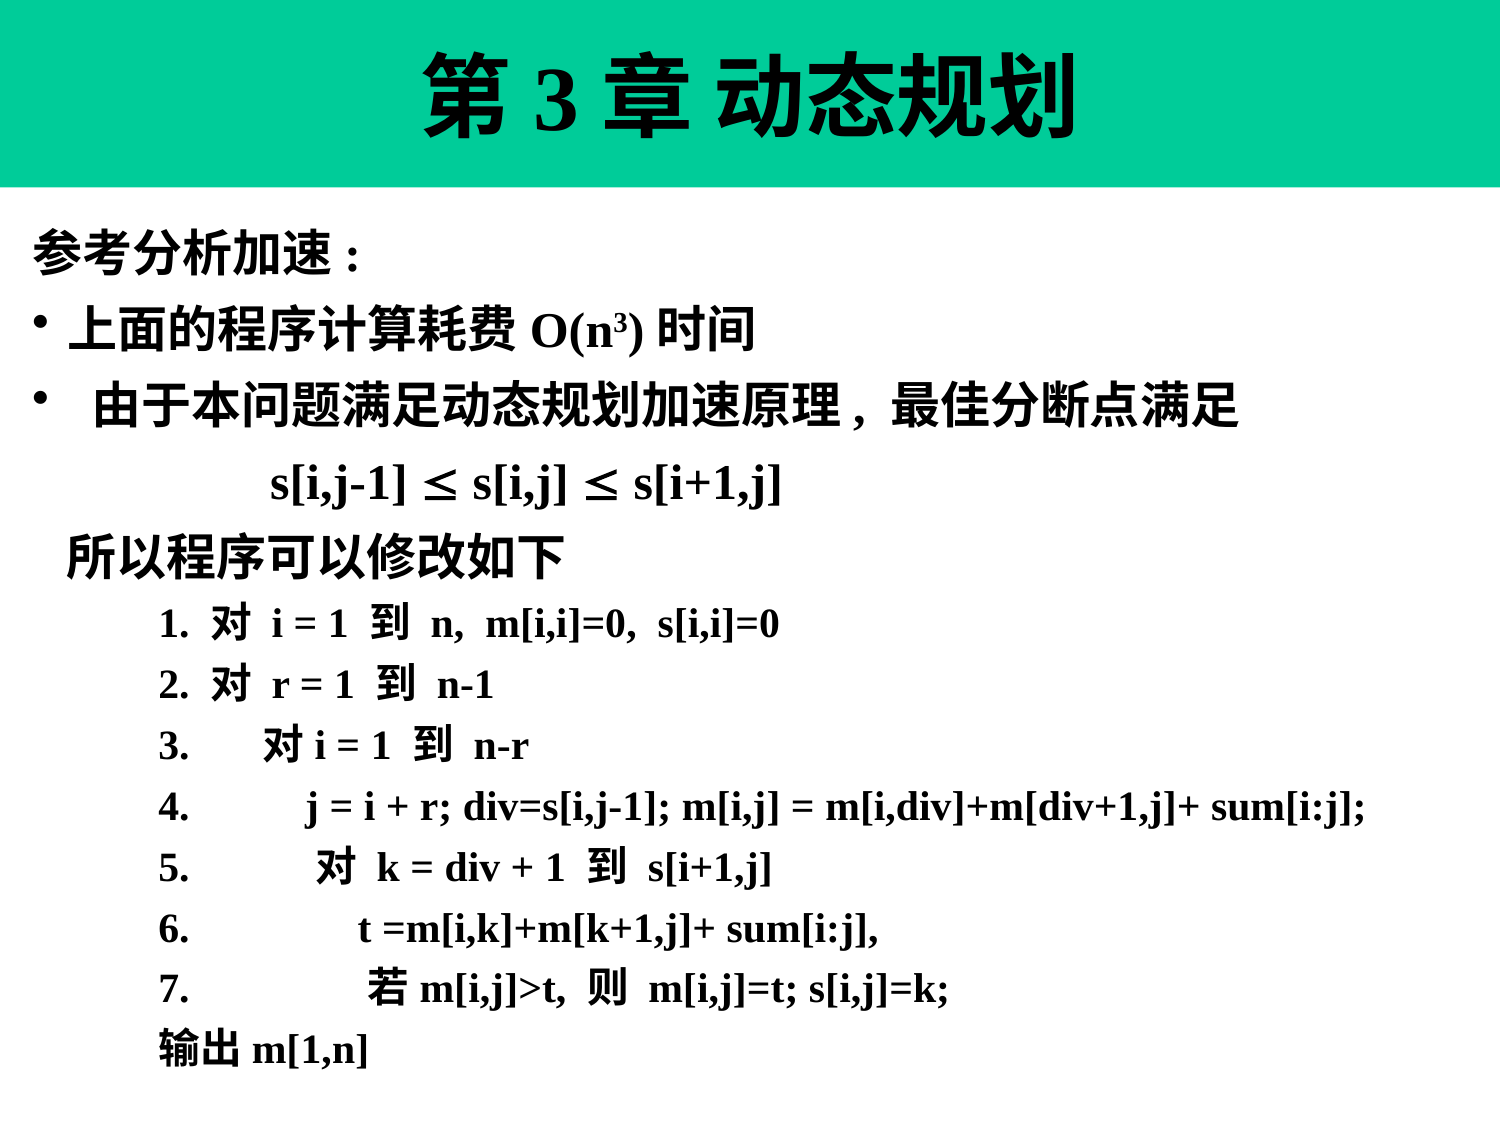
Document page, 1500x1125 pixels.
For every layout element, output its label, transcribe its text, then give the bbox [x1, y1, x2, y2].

title 第3章 动态规划 [0, 0, 1500, 188]
text_box 参考分析加速: 上面的程序计算耗费O(n3)时间 由于本问题满足动态规划加速原理, 最佳分断点满足 s[i,j-1]  s[i,j]  s[i+1,j] 所以程序可以修改如下 [17, 208, 1489, 593]
text_box 1. 对 i = 1 到 n, m[i,i]=0, s[i,i]=0 2. 对 r = 1 到 n-1 3. 对i = 1 到 n-r 4. j = i + r; div=s[i,j-1]; m[i,j] = m[i,div]+m[div+1,j]+ sum[i:j]; 5. 对 k = div + 1 到 s[i+1,j] 6. t =m[i,k]+m[k+1,j]+ sum[i:j], 7. 若m[i,j]>t, 则 m[i,j]=t; s[i,j]=k; 输出m[1,n] [143, 586, 1394, 1080]
